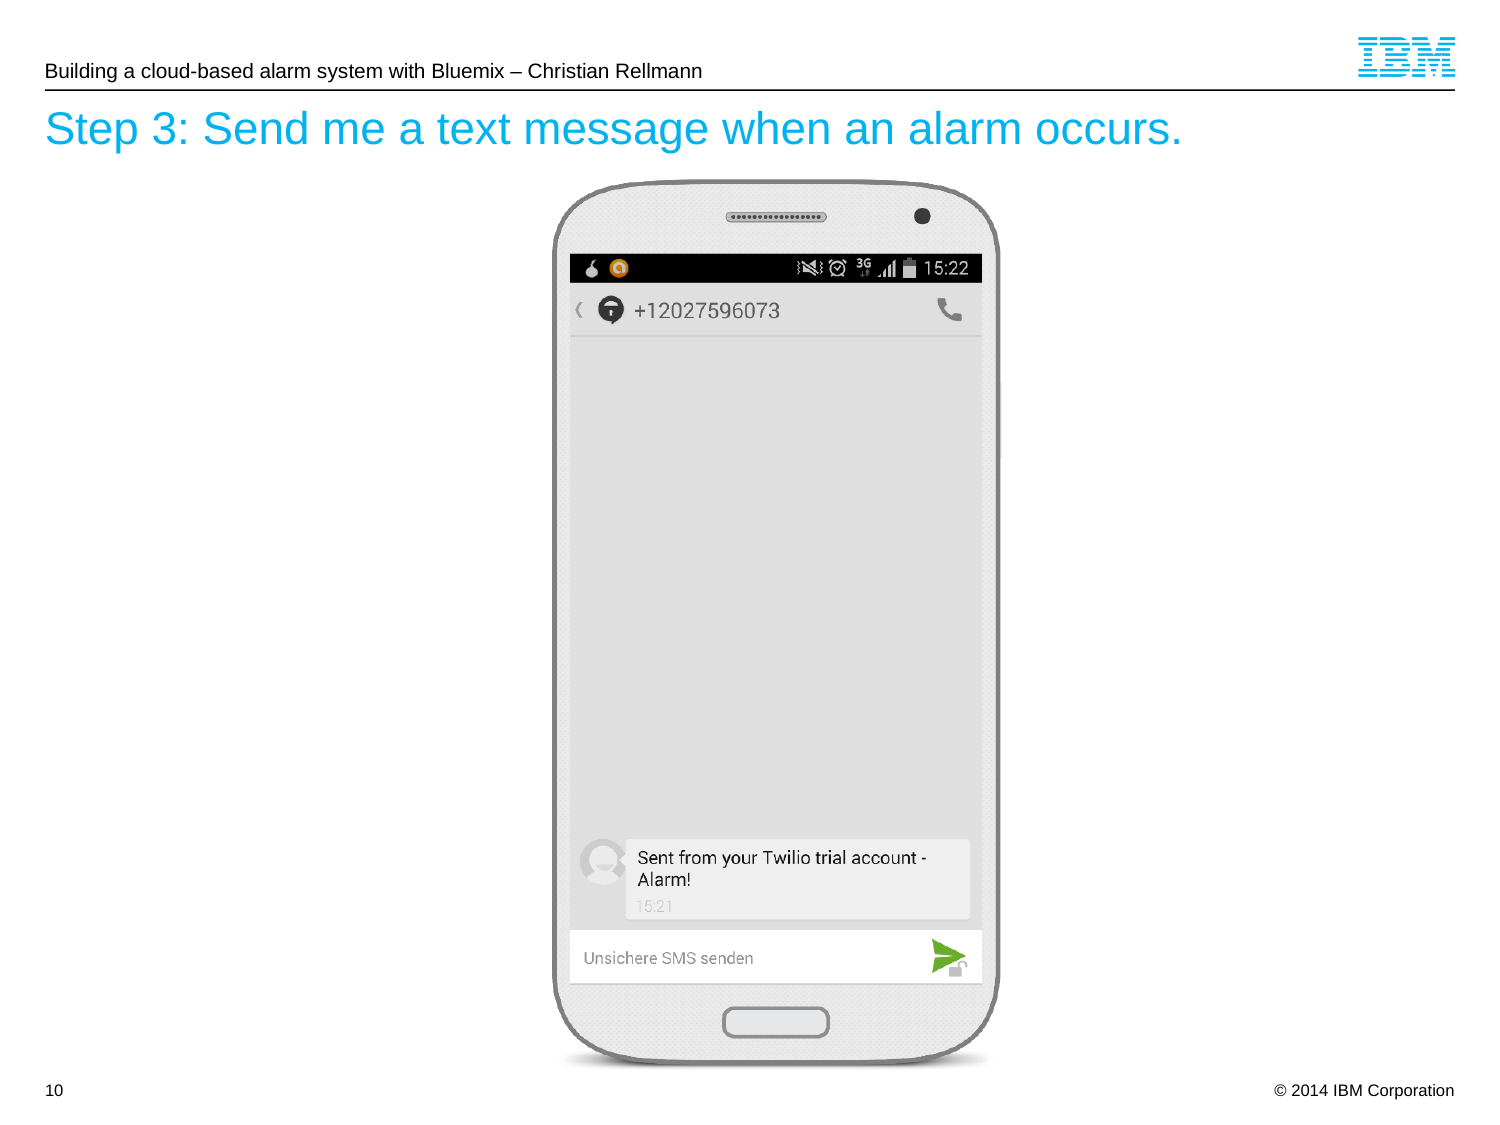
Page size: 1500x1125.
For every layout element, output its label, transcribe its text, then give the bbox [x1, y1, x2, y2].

picture [530, 156, 1020, 1081]
picture [1358, 37, 1455, 77]
text_box Step 3: Send me a text message when an alarm occurs. [29, 97, 1455, 218]
text_box 10 [29, 1072, 90, 1103]
